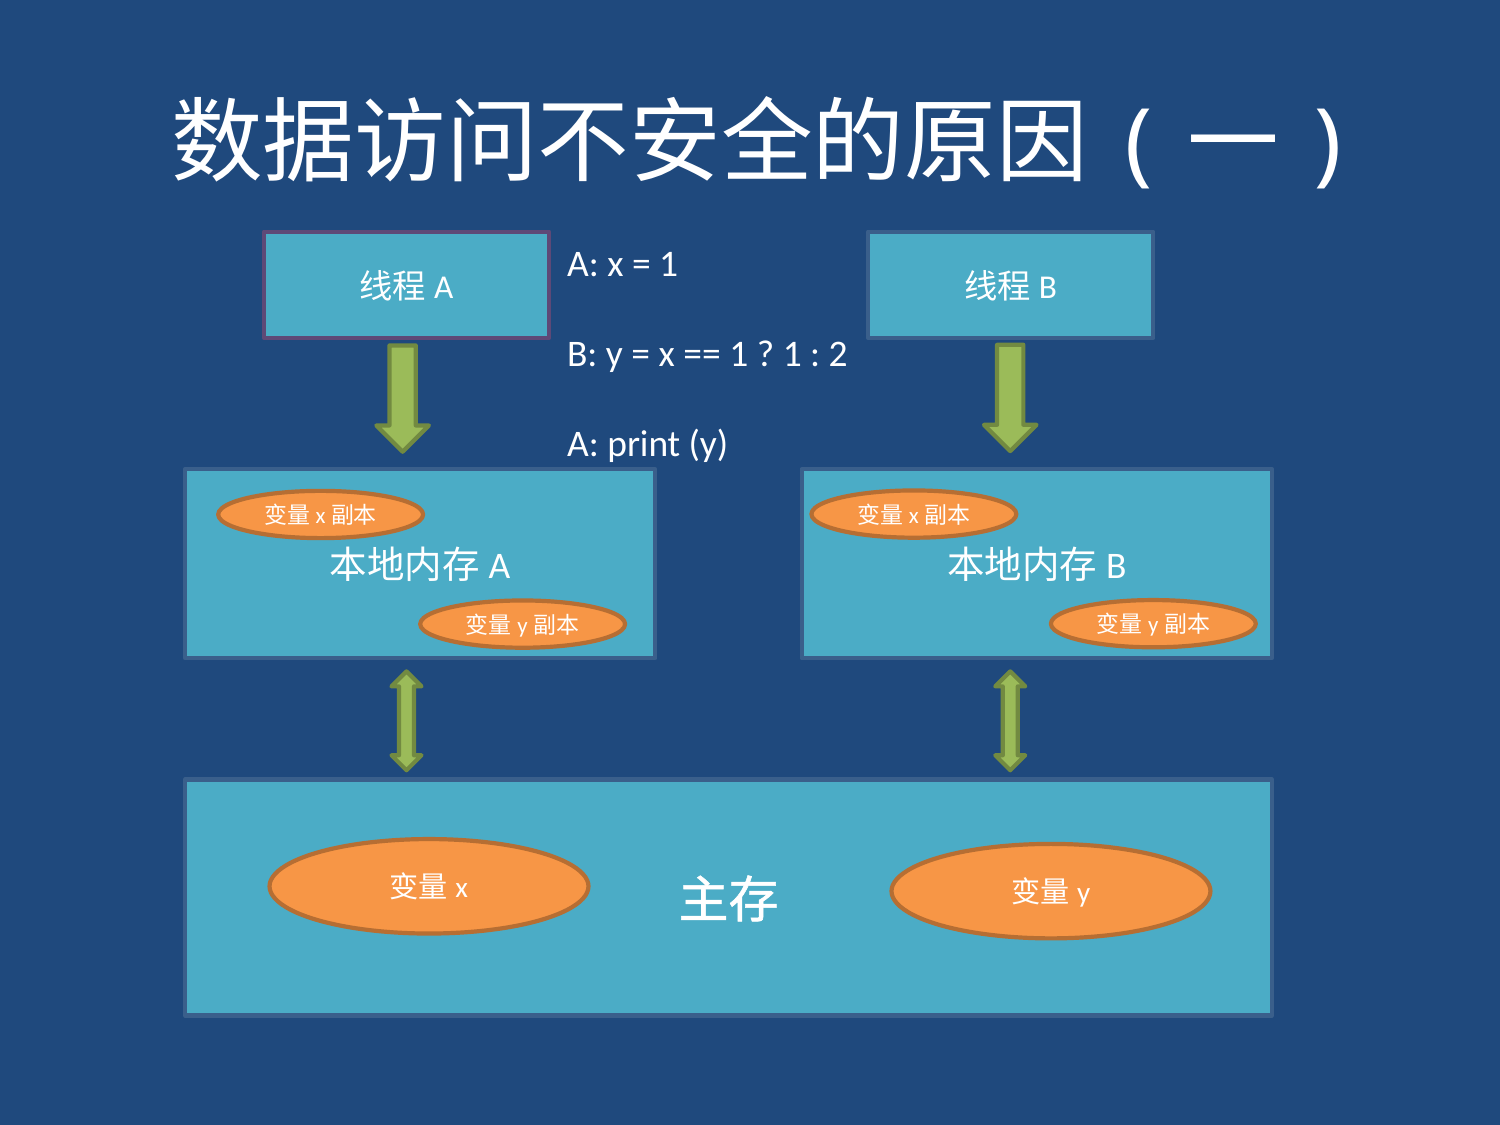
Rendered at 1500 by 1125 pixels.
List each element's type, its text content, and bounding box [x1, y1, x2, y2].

text_box 变量y [889, 841, 1213, 941]
text_box 线程A [262, 230, 551, 340]
text_box 变量x [267, 836, 591, 936]
text_box 变量y副本 [418, 598, 628, 650]
text_box 变量y副本 [1048, 597, 1258, 650]
text_box 主存 [183, 777, 1274, 1018]
text_box [389, 669, 424, 773]
text_box 变量x副本 [216, 488, 426, 541]
text_box [374, 343, 431, 454]
title 数据访问不安全的原因(一) [88, 44, 1439, 232]
text_box 线程B [866, 230, 1155, 340]
text_box 变量x副本 [809, 488, 1019, 540]
text_box 本地内存B [800, 467, 1274, 660]
text_box [993, 669, 1028, 773]
text_box 本地内存A [183, 467, 657, 660]
text_box [982, 342, 1039, 454]
text_box A: x = 1 B: y = x == 1 ? 1 : 2 A: print (y) [552, 231, 948, 472]
